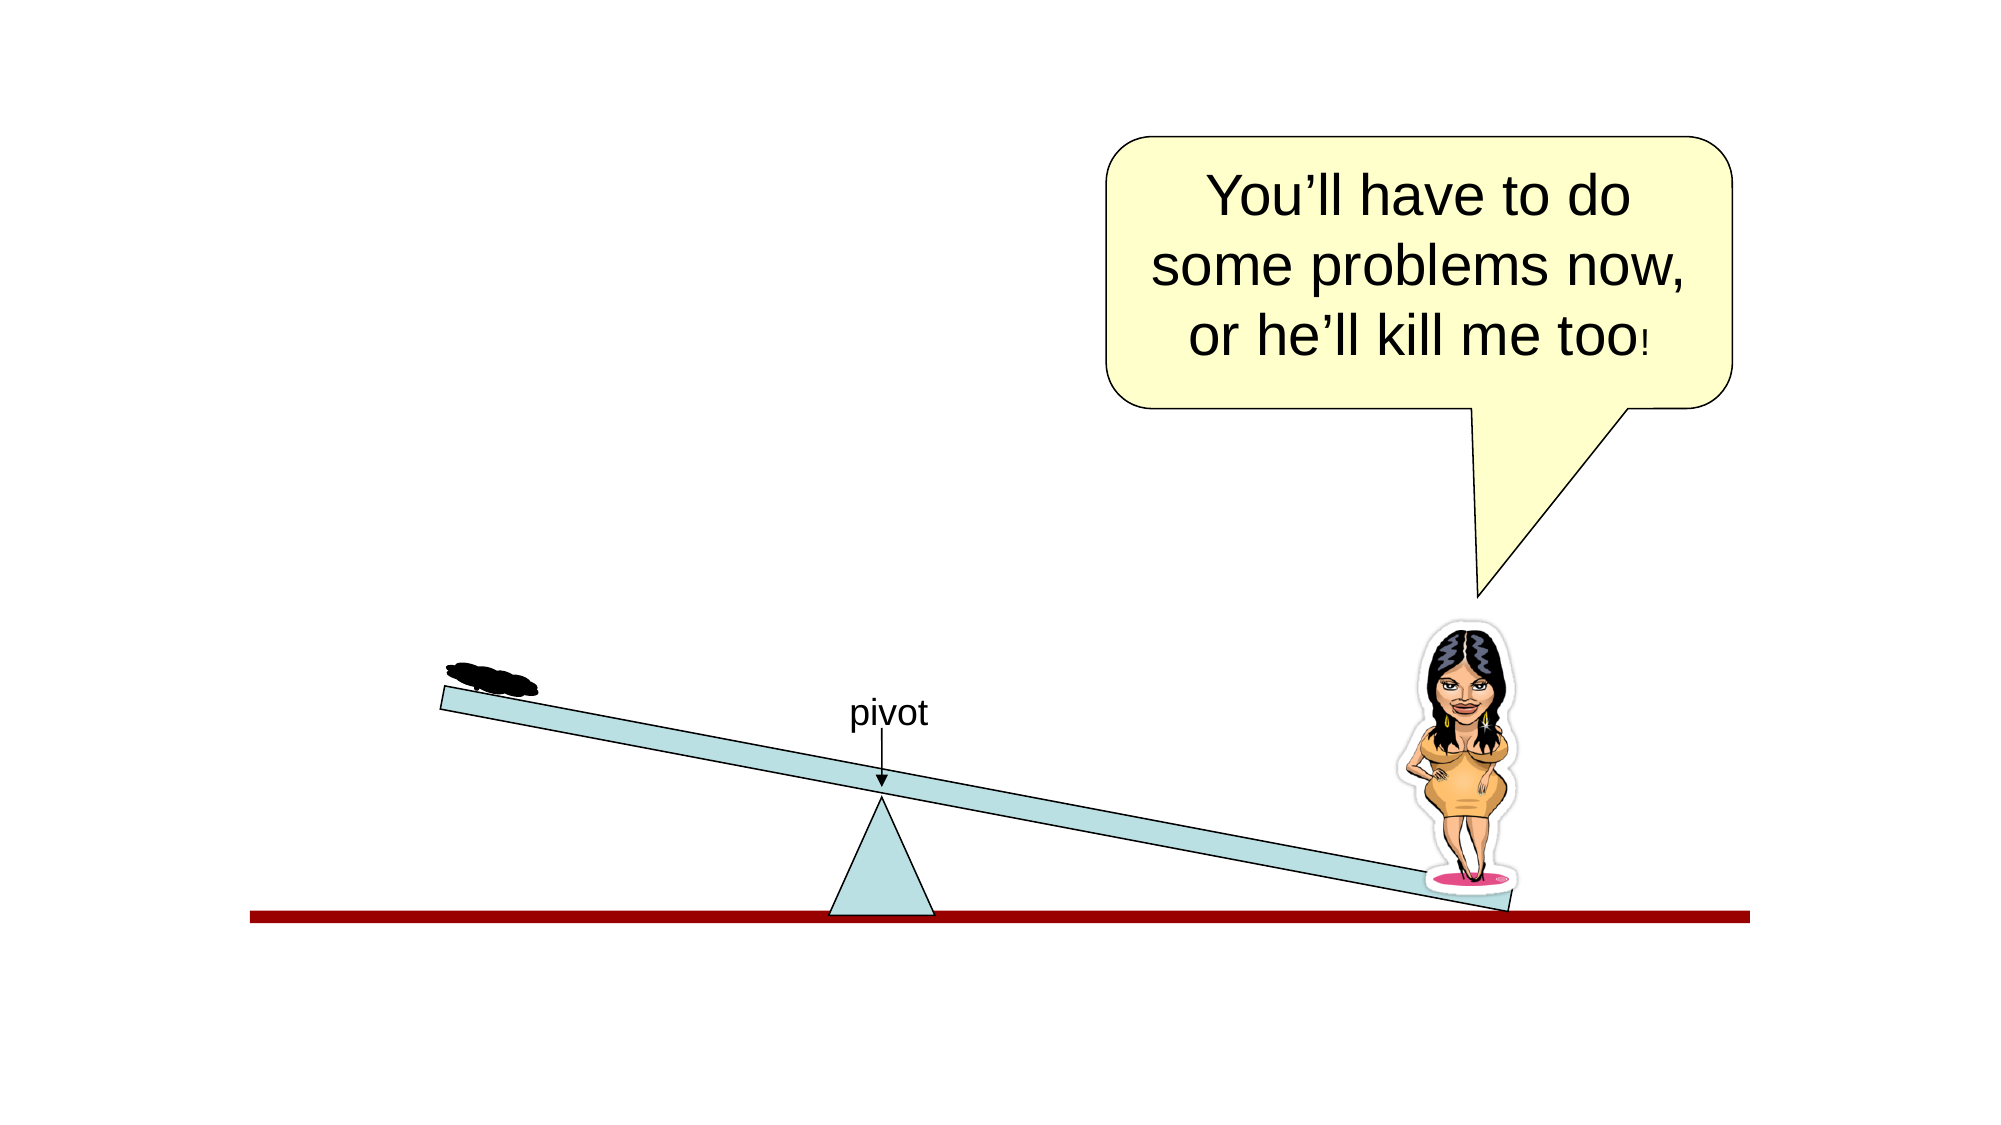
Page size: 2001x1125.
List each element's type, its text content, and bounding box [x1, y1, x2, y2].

picture [1309, 615, 1606, 900]
text_box pivot [834, 680, 1024, 741]
text_box [1489, 908, 1509, 912]
text_box [875, 727, 889, 787]
text_box [828, 797, 935, 916]
text_box [446, 663, 538, 697]
text_box You’ll have to do some problems now, or he’ll kill me too! [1106, 136, 1733, 597]
text_box [440, 685, 1304, 873]
